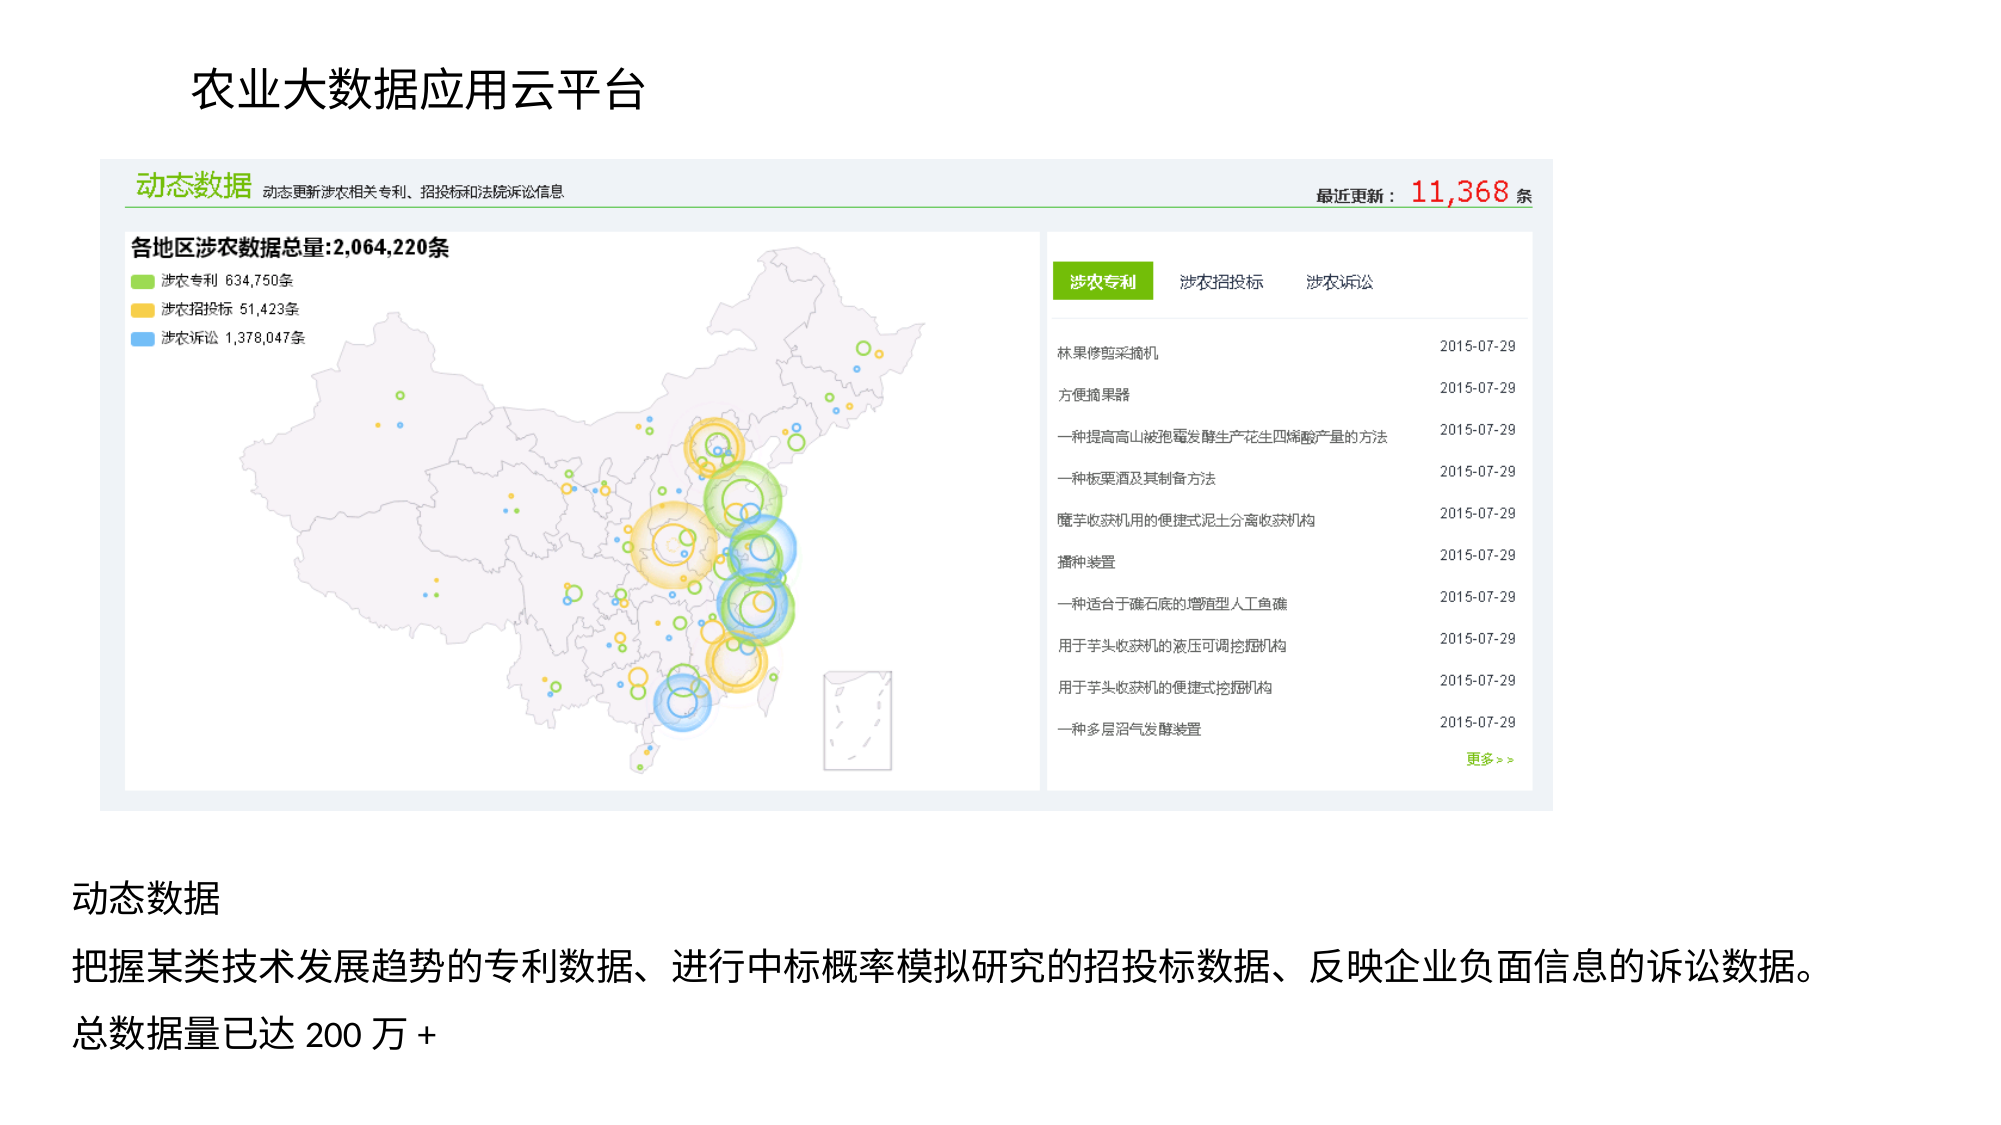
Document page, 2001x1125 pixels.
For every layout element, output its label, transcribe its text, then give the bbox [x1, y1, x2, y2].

text_box 农业大数据应用云平台 [175, 53, 664, 124]
picture [100, 159, 1553, 811]
text_box 动态数据 把握某类技术发展趋势的专利数据、进行中标概率模拟研究的招投标数据、反映企业负面信息的诉讼数据。 总数据量已达200万+ [56, 845, 1880, 1063]
